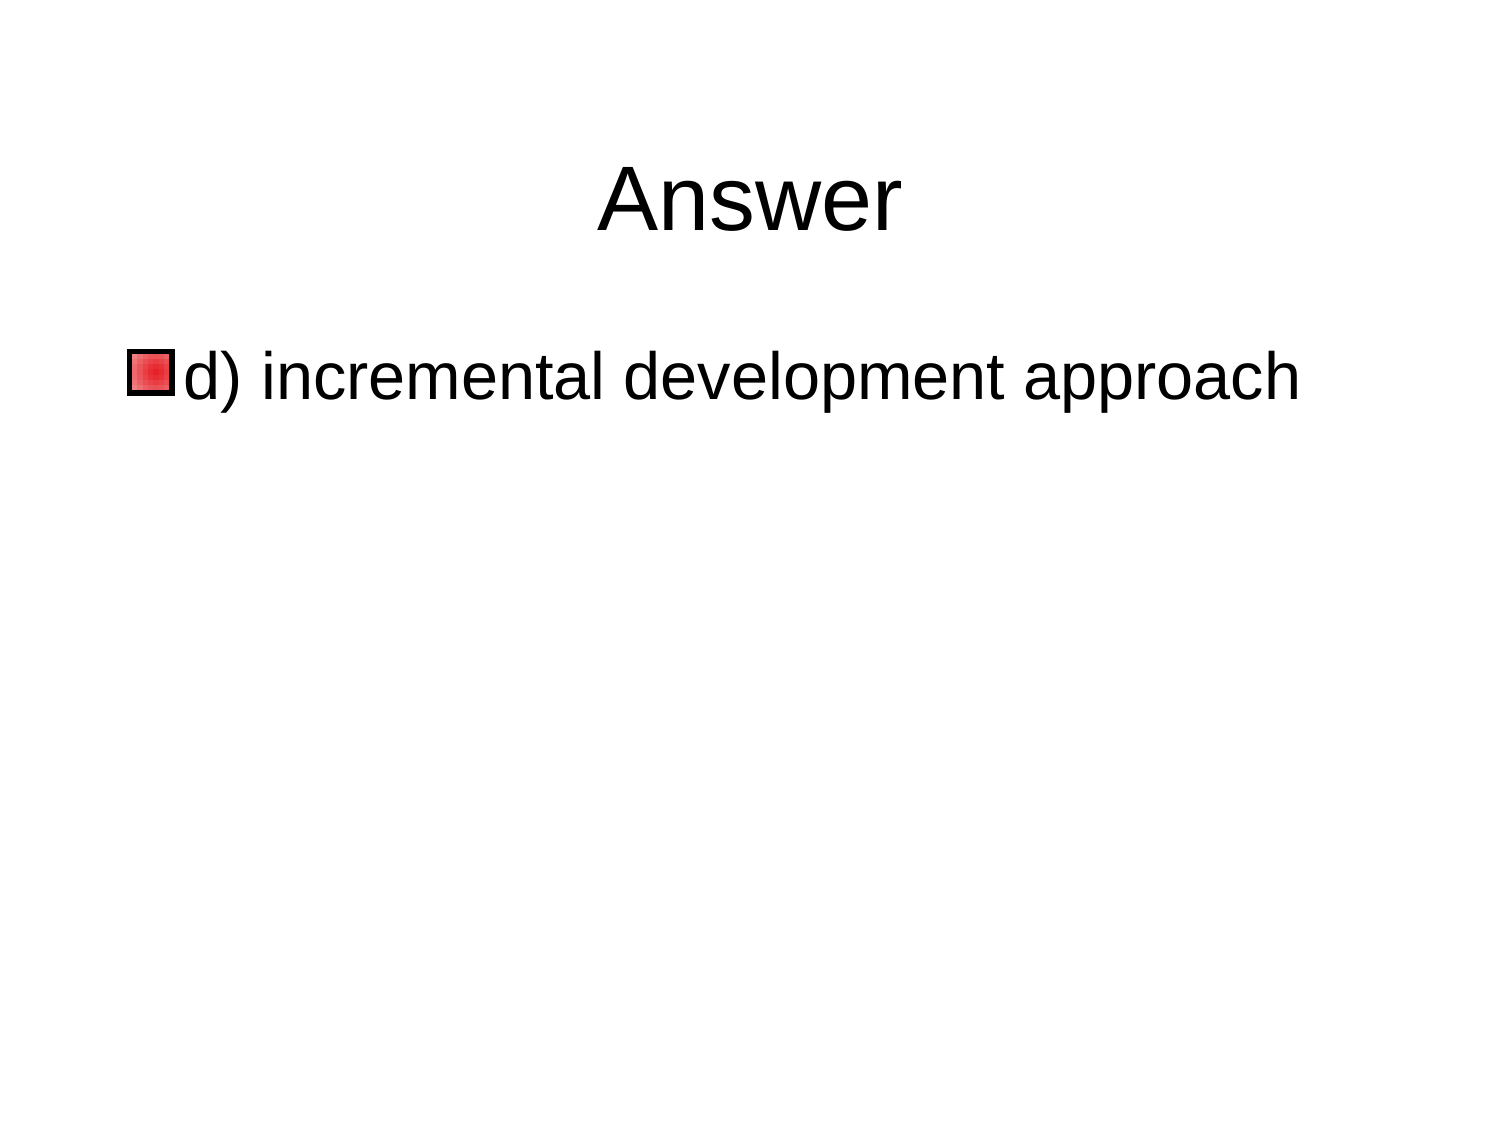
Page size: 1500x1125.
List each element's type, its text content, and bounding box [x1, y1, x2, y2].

picture [127, 349, 175, 396]
list d) incremental development approach [112, 324, 1388, 1000]
title Answer [112, 99, 1388, 288]
